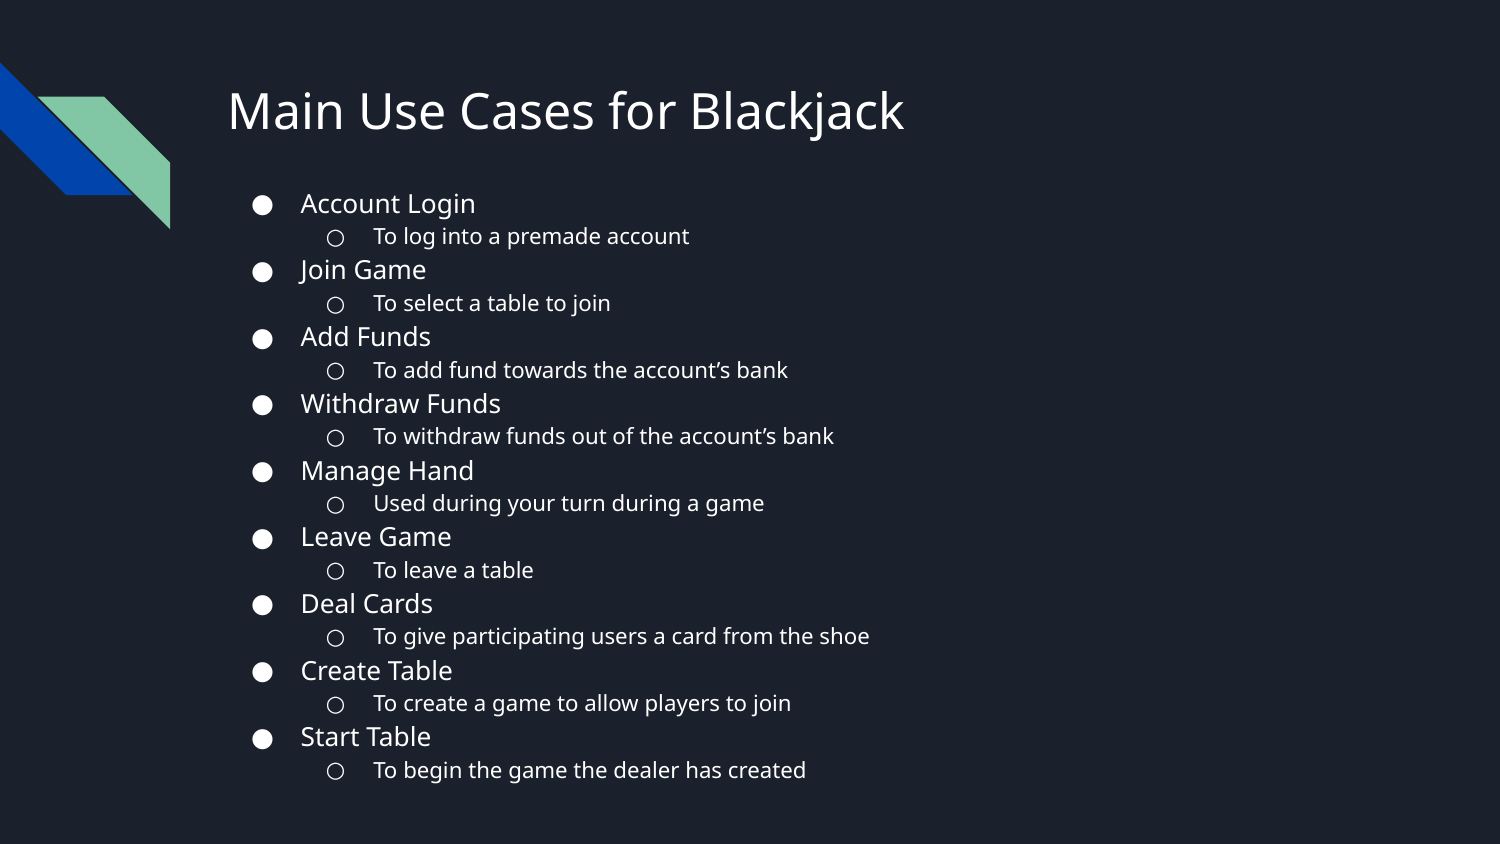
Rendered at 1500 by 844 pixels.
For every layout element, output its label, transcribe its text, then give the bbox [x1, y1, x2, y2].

list Account Login To log into a premade account Join Game To select a table to join Add Funds To add fund towards the account’s bank Withdraw Funds To withdraw funds out of the account’s bank Manage Hand Used during your turn during a game Leave Game To leave a table Deal Cards To give participating users a card from the shoe Create Table To create a game to allow players to join Start Table To begin the game the dealer has created [212, 167, 1368, 804]
title Main Use Cases for Blackjack [212, 64, 1368, 167]
